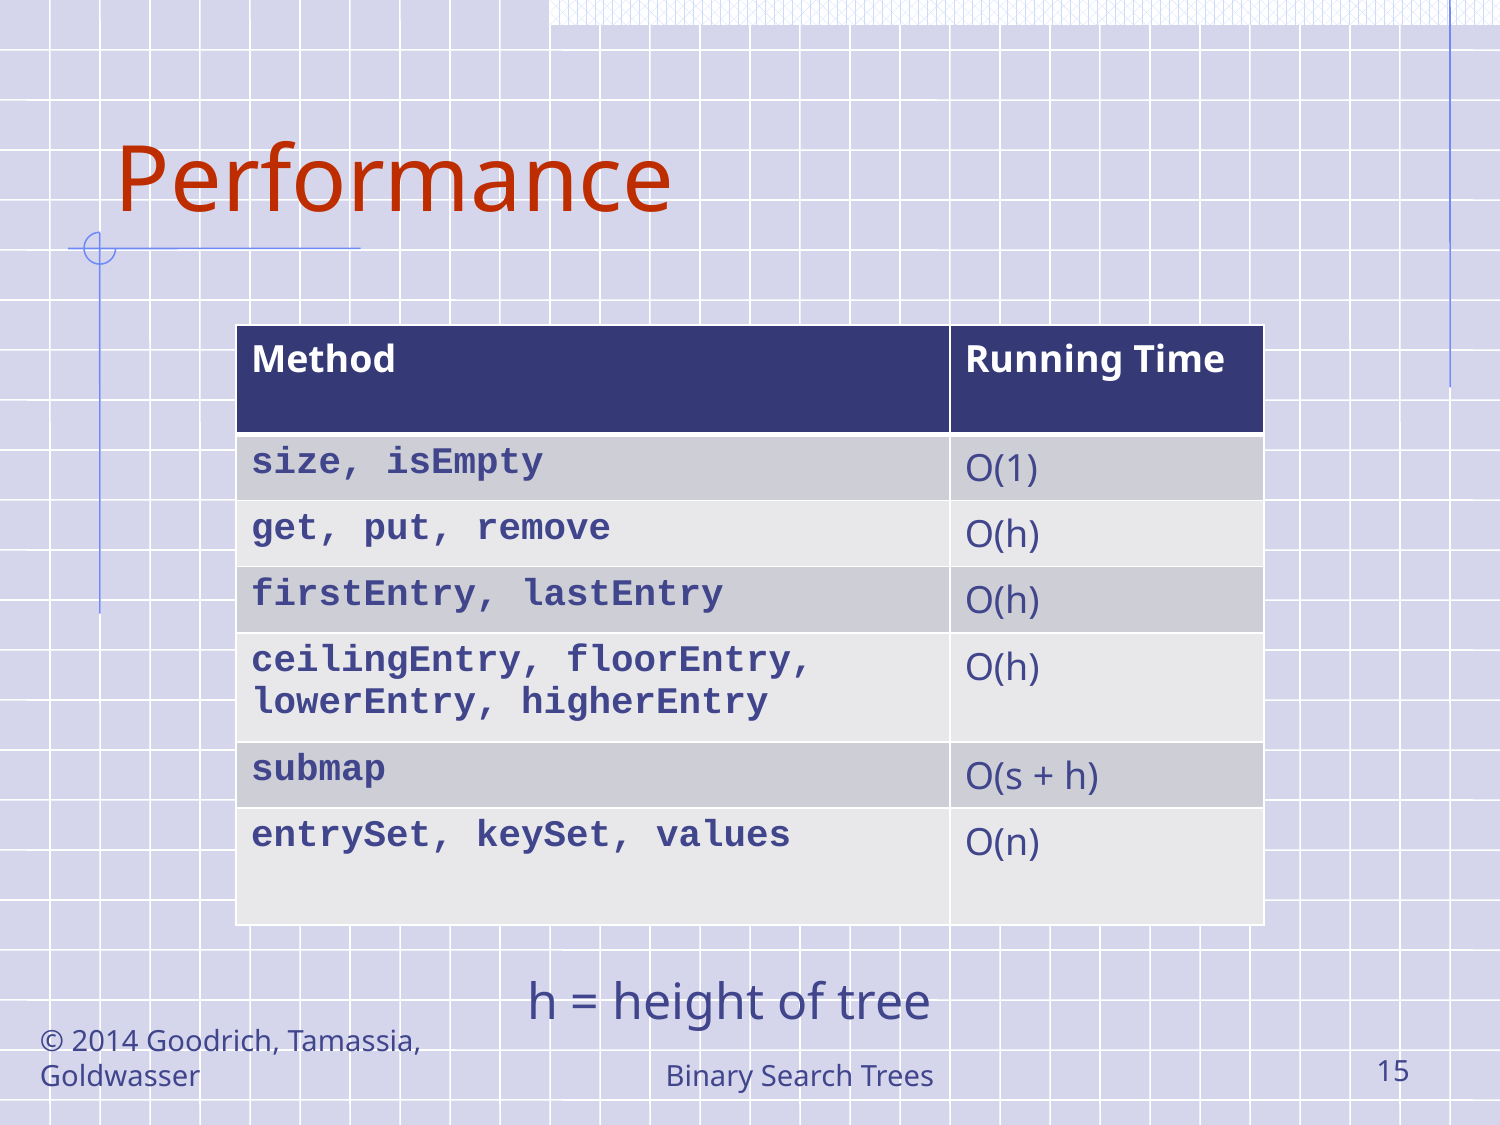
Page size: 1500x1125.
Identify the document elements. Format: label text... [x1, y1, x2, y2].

text_box h = height of tree [512, 962, 975, 1038]
table_header Method [237, 326, 949, 432]
table_cell entrySet, keySet, values [237, 809, 949, 924]
table_cell get, put, remove [237, 501, 949, 566]
table_cell O(h) [951, 501, 1263, 566]
table_cell size, isEmpty [237, 437, 949, 500]
table_cell O(n) [951, 809, 1263, 924]
table_cell O(h) [951, 567, 1263, 632]
table_cell O(h) [951, 634, 1263, 741]
title Performance [99, 50, 1413, 238]
slide_number © 2014 Goodrich, Tamassia, Goldwasser [24, 1024, 588, 1101]
table_cell ceilingEntry, floorEntry, lowerEntry, higherEntry [237, 634, 949, 741]
table_cell submap [237, 743, 949, 807]
slide_number 15 [1074, 1024, 1426, 1101]
table_cell O(1) [951, 437, 1263, 500]
table_cell O(s + h) [951, 743, 1263, 807]
table_header Running Time [951, 326, 1263, 432]
table_cell firstEntry, lastEntry [237, 567, 949, 632]
footer Binary Search Trees [588, 1024, 1038, 1101]
